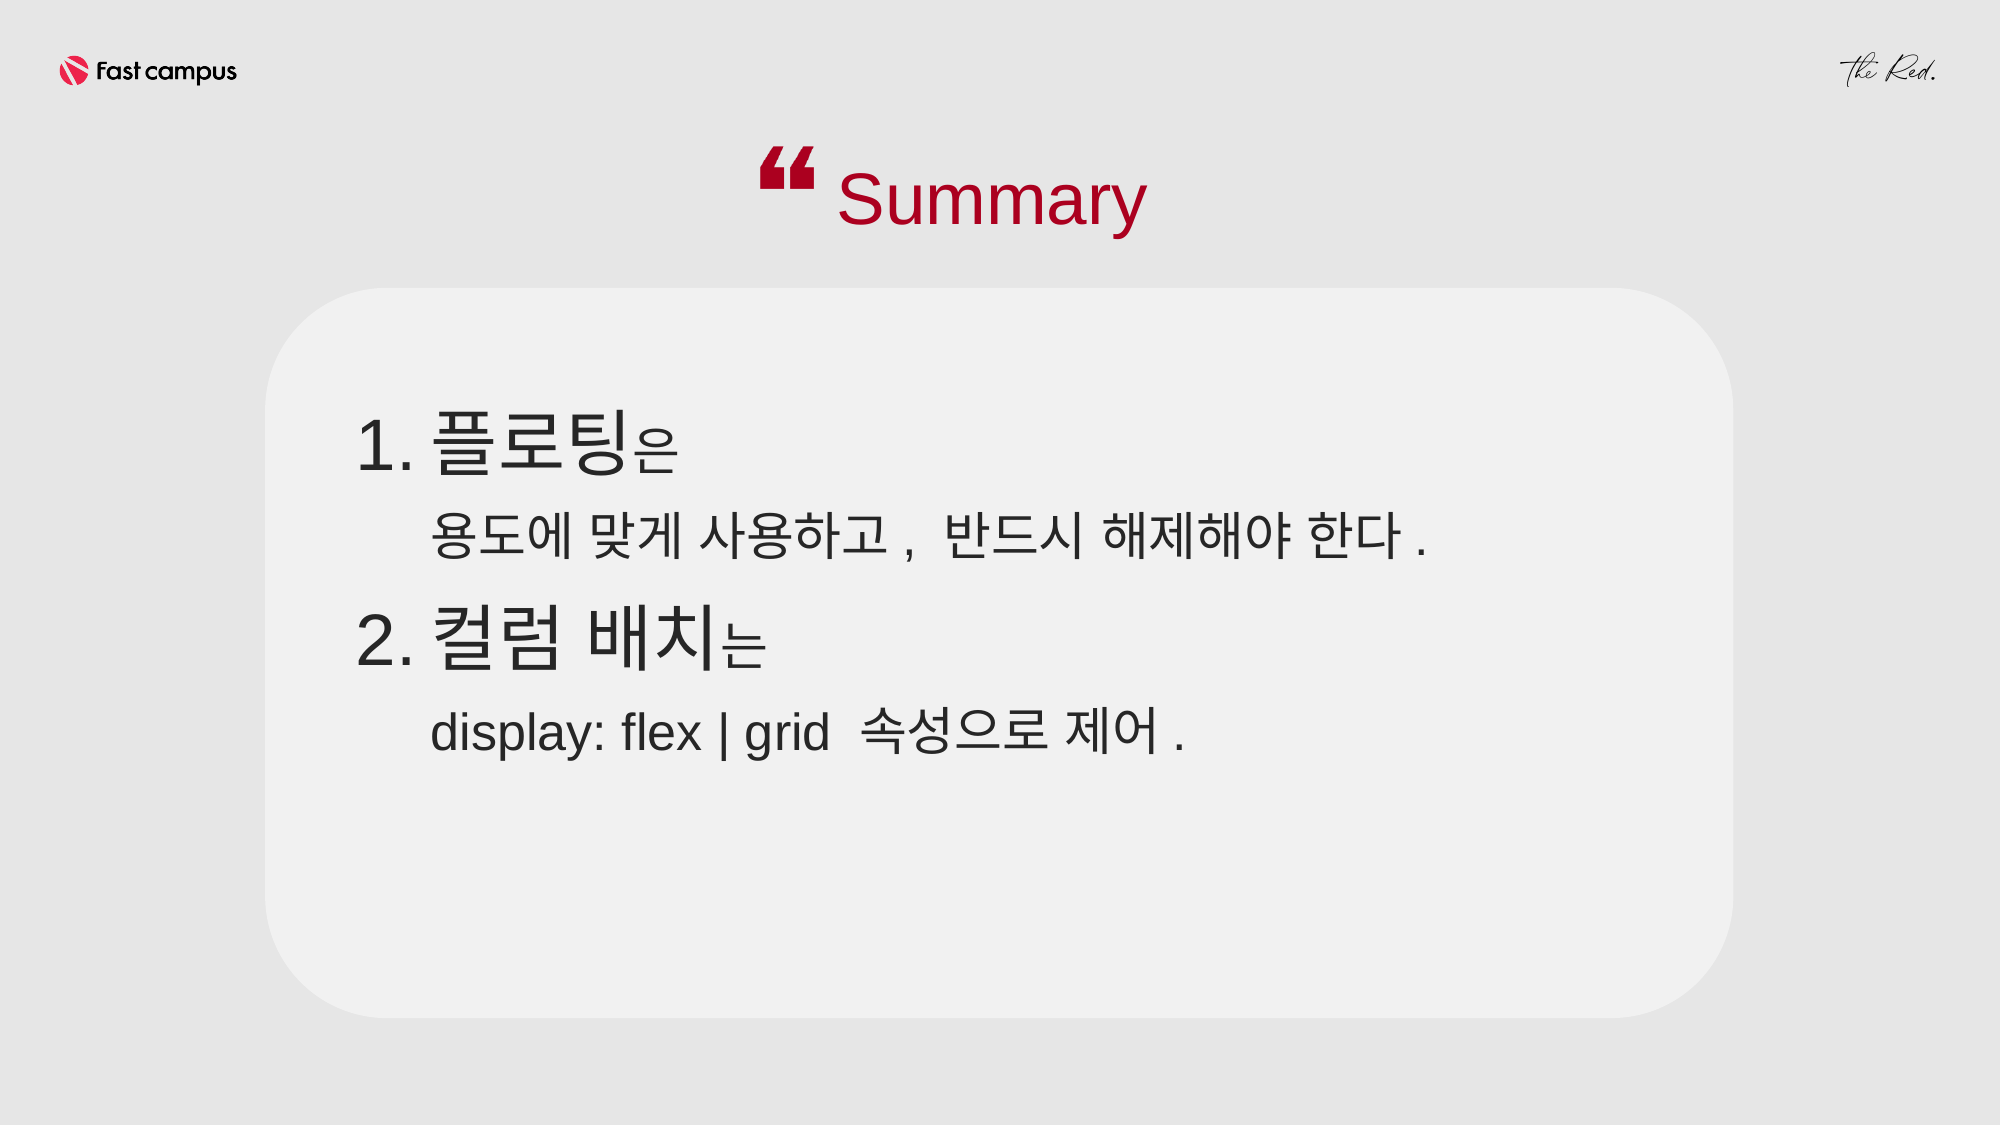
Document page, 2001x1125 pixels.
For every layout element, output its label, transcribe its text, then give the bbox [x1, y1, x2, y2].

list 플로팅은 용도에 맞게 사용하고, 반드시 해제해야 한다. 컬럼 배치는 display: flex | grid 속성으로 제어. [340, 363, 1654, 987]
picture [1840, 52, 1935, 87]
picture [57, 53, 239, 88]
picture [752, 137, 820, 197]
